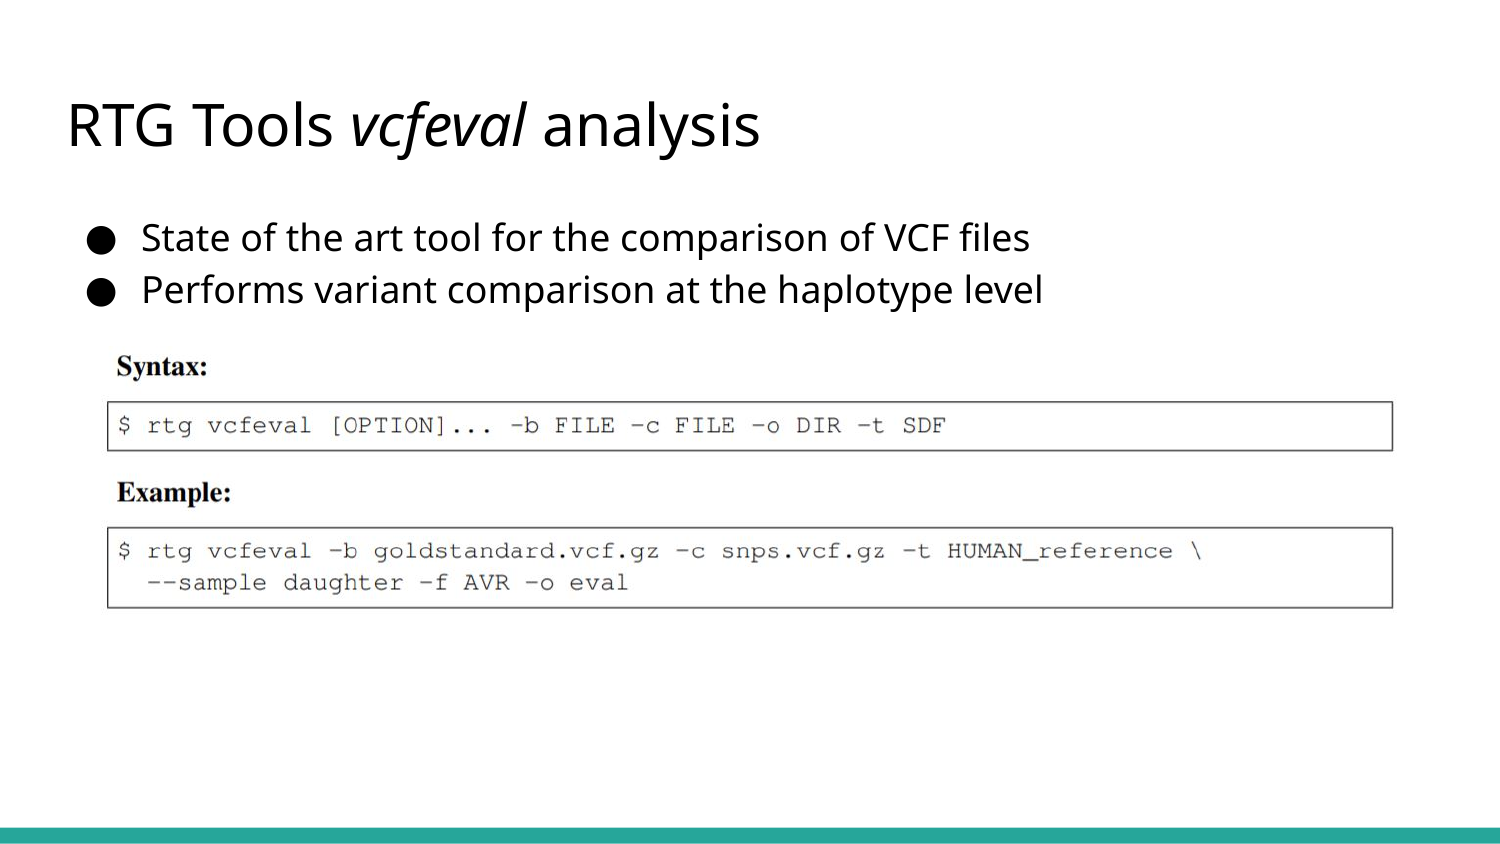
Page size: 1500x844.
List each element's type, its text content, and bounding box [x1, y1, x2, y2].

title RTG Tools vcfeval analysis [51, 72, 1449, 174]
picture [93, 346, 1407, 616]
list State of the art tool for the comparison of VCF files Performs variant comparison at the haplotype level [51, 192, 1449, 342]
